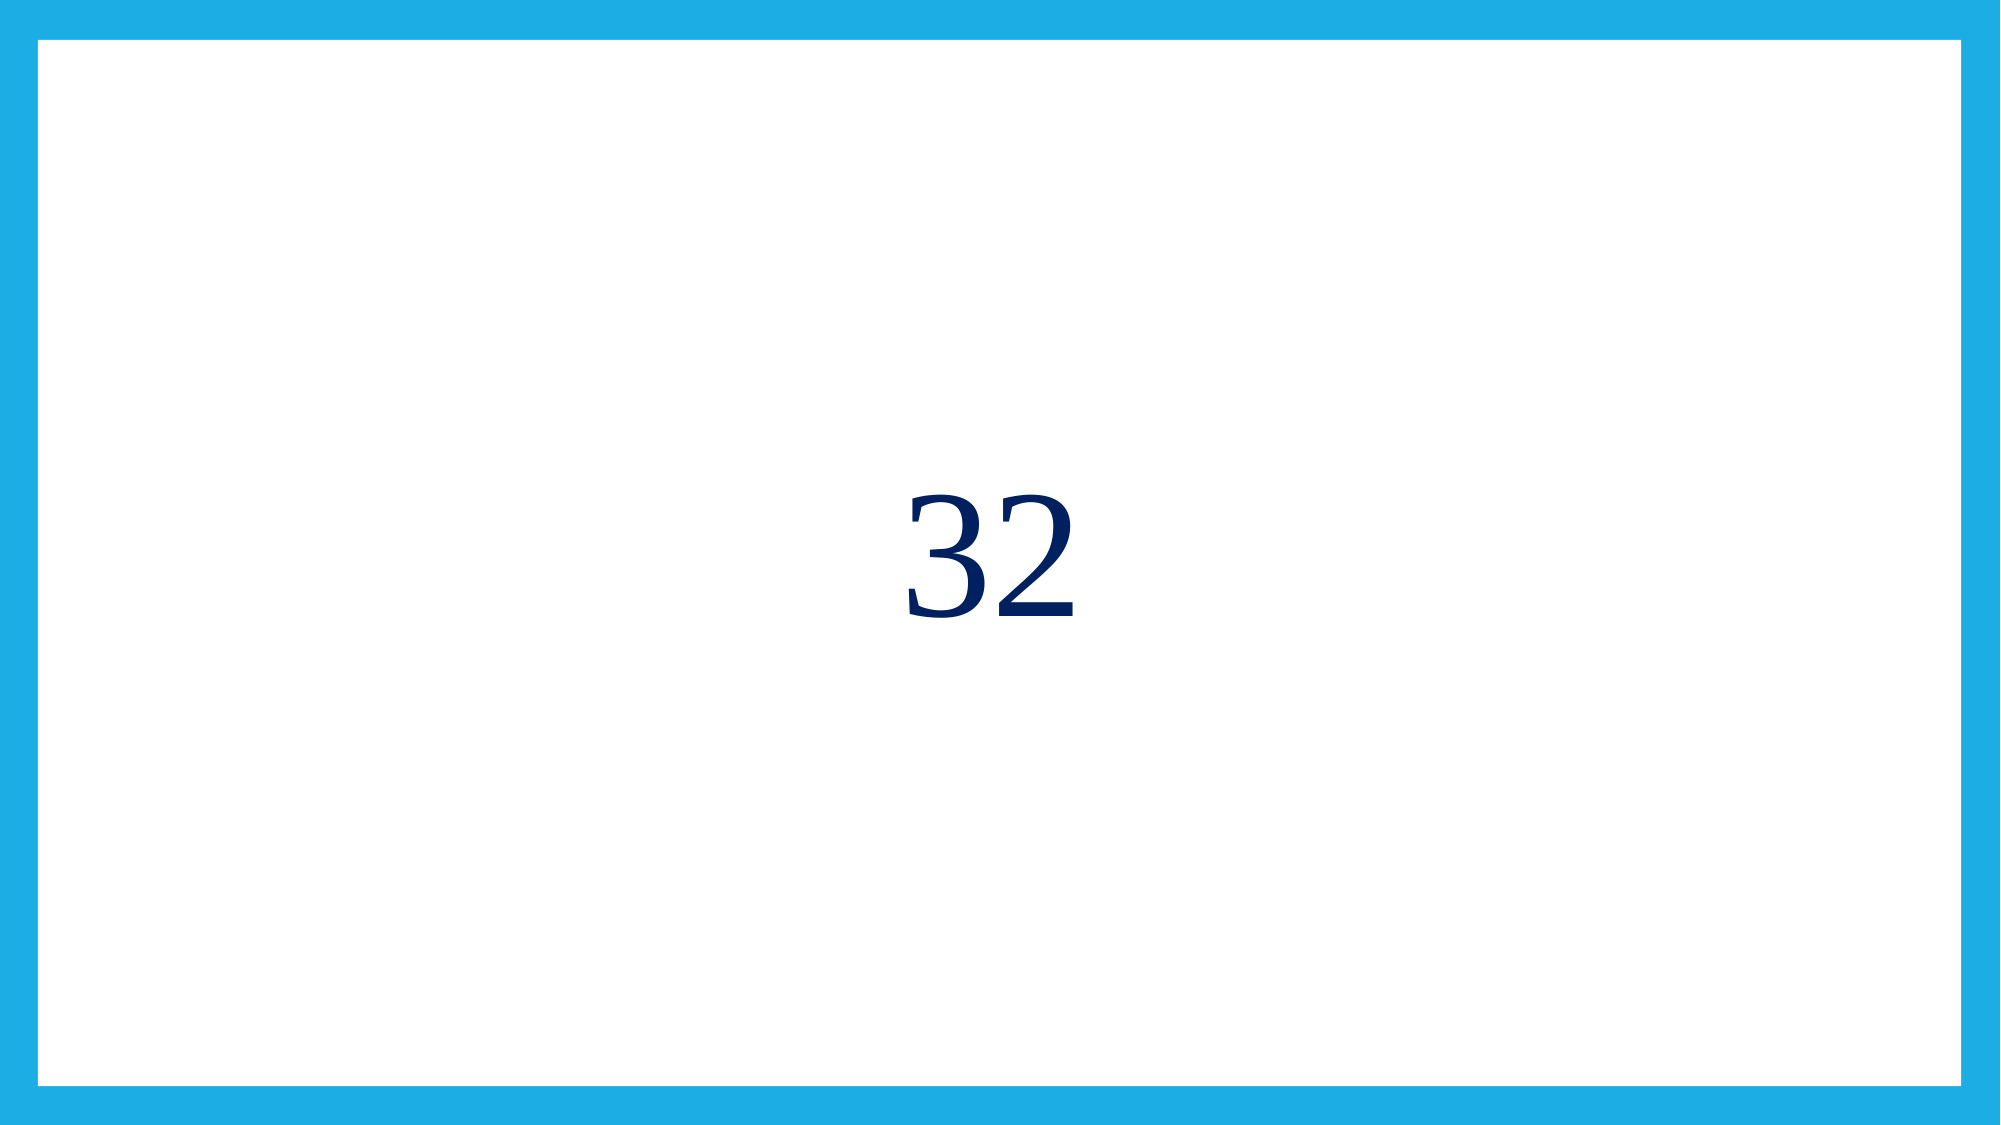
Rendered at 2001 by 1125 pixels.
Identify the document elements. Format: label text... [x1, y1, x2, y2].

text_box 32 [53, 426, 1931, 661]
